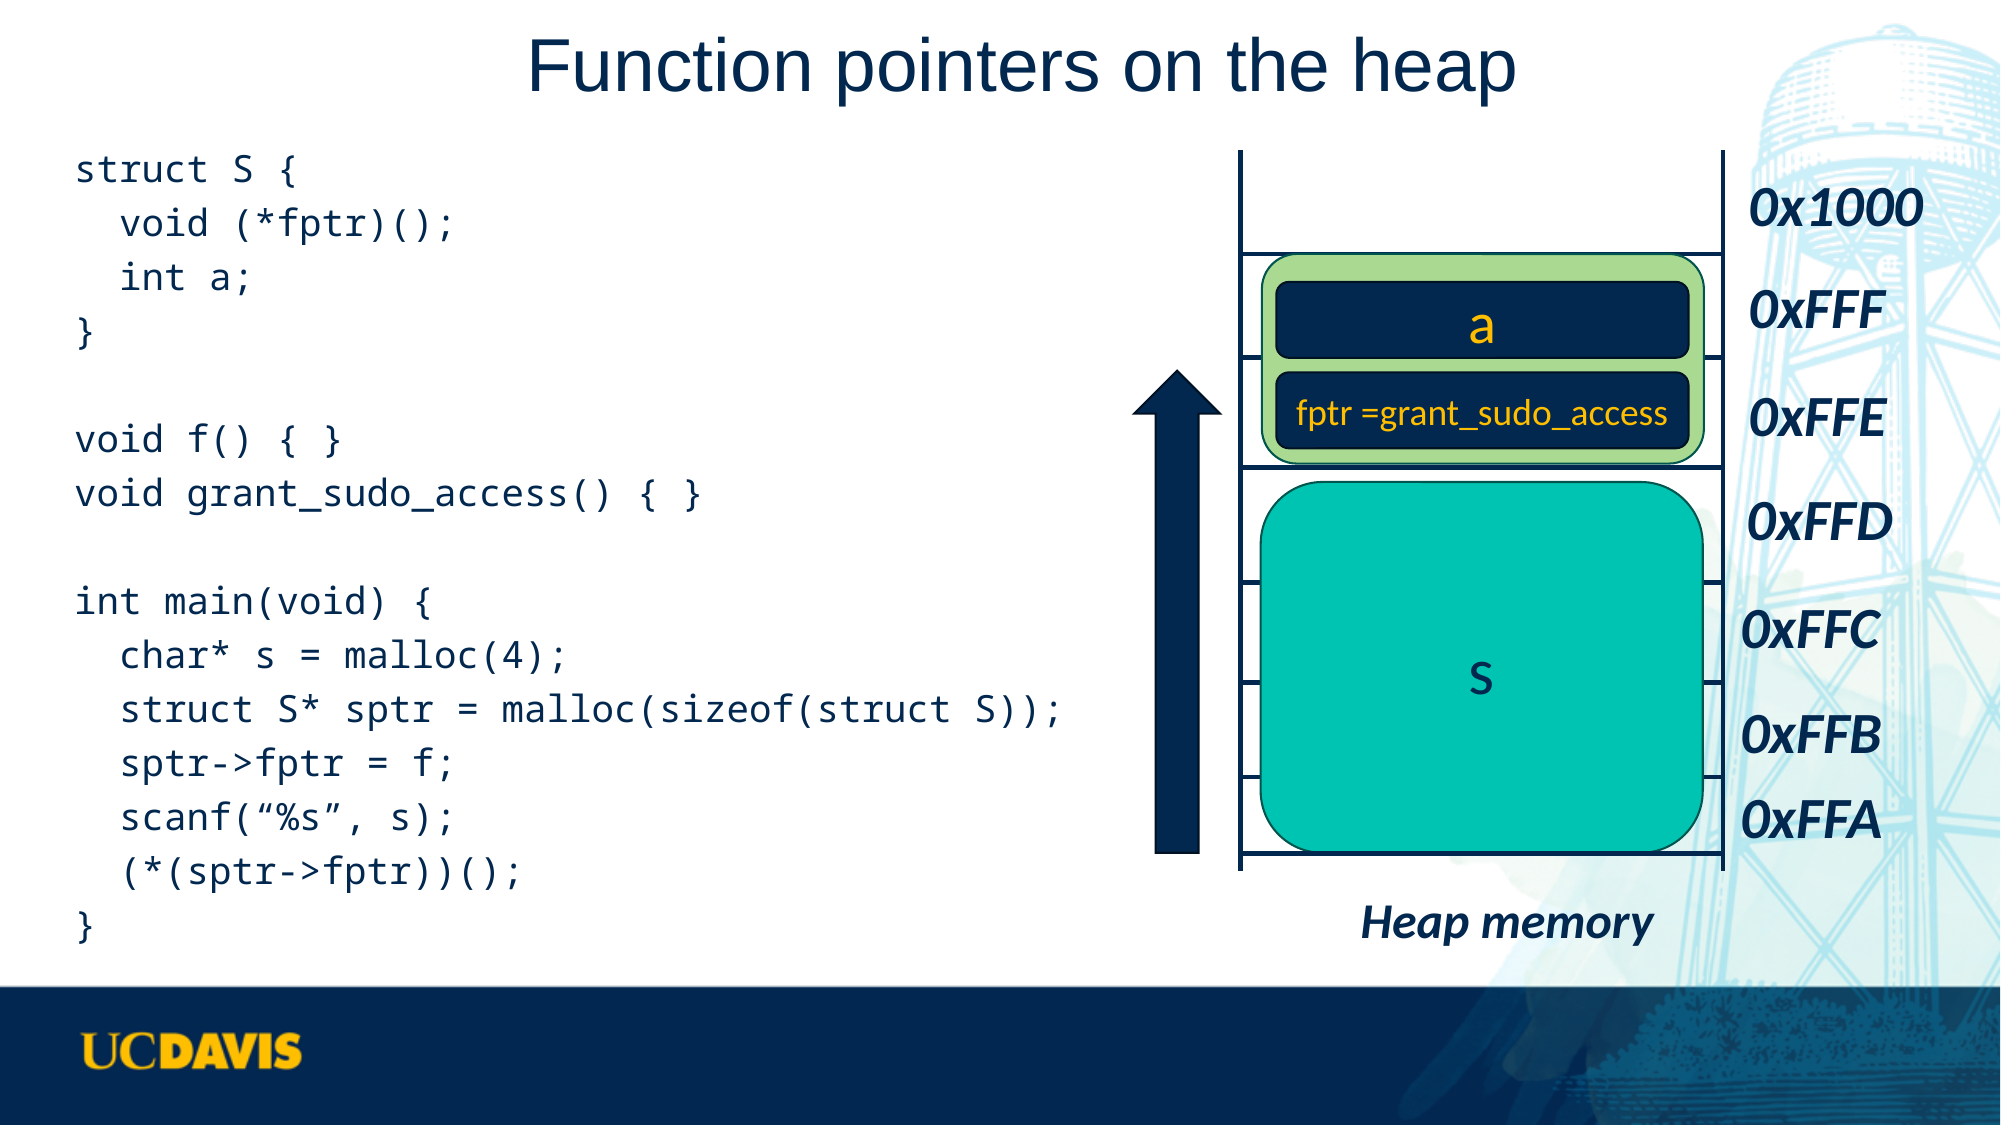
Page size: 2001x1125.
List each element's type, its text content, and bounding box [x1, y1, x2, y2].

title Function pointers on the heap [0, 0, 2000, 115]
text_box [1131, 369, 1223, 854]
text_box Heap memory [1345, 880, 1669, 956]
picture [0, 0, 2001, 1125]
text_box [1240, 149, 1940, 872]
list struct S { void (*fptr)(); int a; } void f() { } void grant_sudo_access() { } int main(void) { char* s = malloc(4); struct S* sptr = malloc(sizeof(struct S)); sptr->fptr = f; scanf(“%s”, s); (*(sptr->fptr))(); } [59, 128, 1938, 985]
